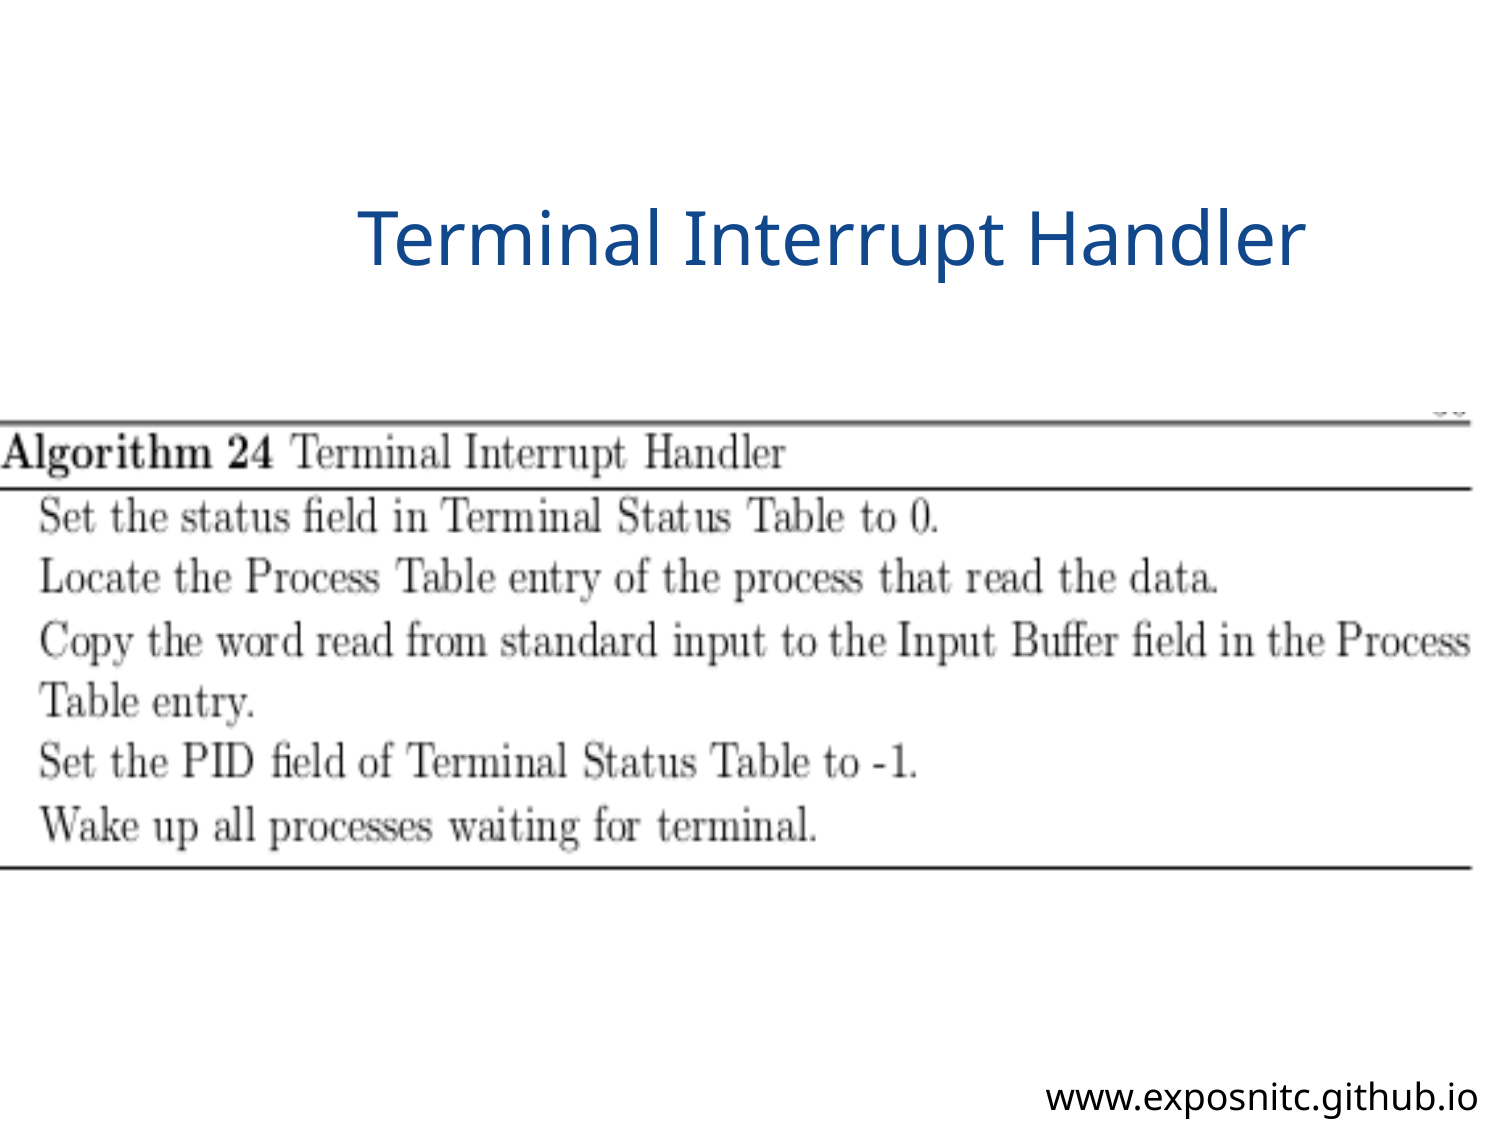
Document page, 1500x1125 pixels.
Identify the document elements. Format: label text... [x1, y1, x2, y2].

text_box www.exposnitc.github.io [1024, 1065, 1500, 1125]
picture [0, 412, 1500, 894]
text_box Terminal Interrupt Handler [225, 174, 1440, 288]
